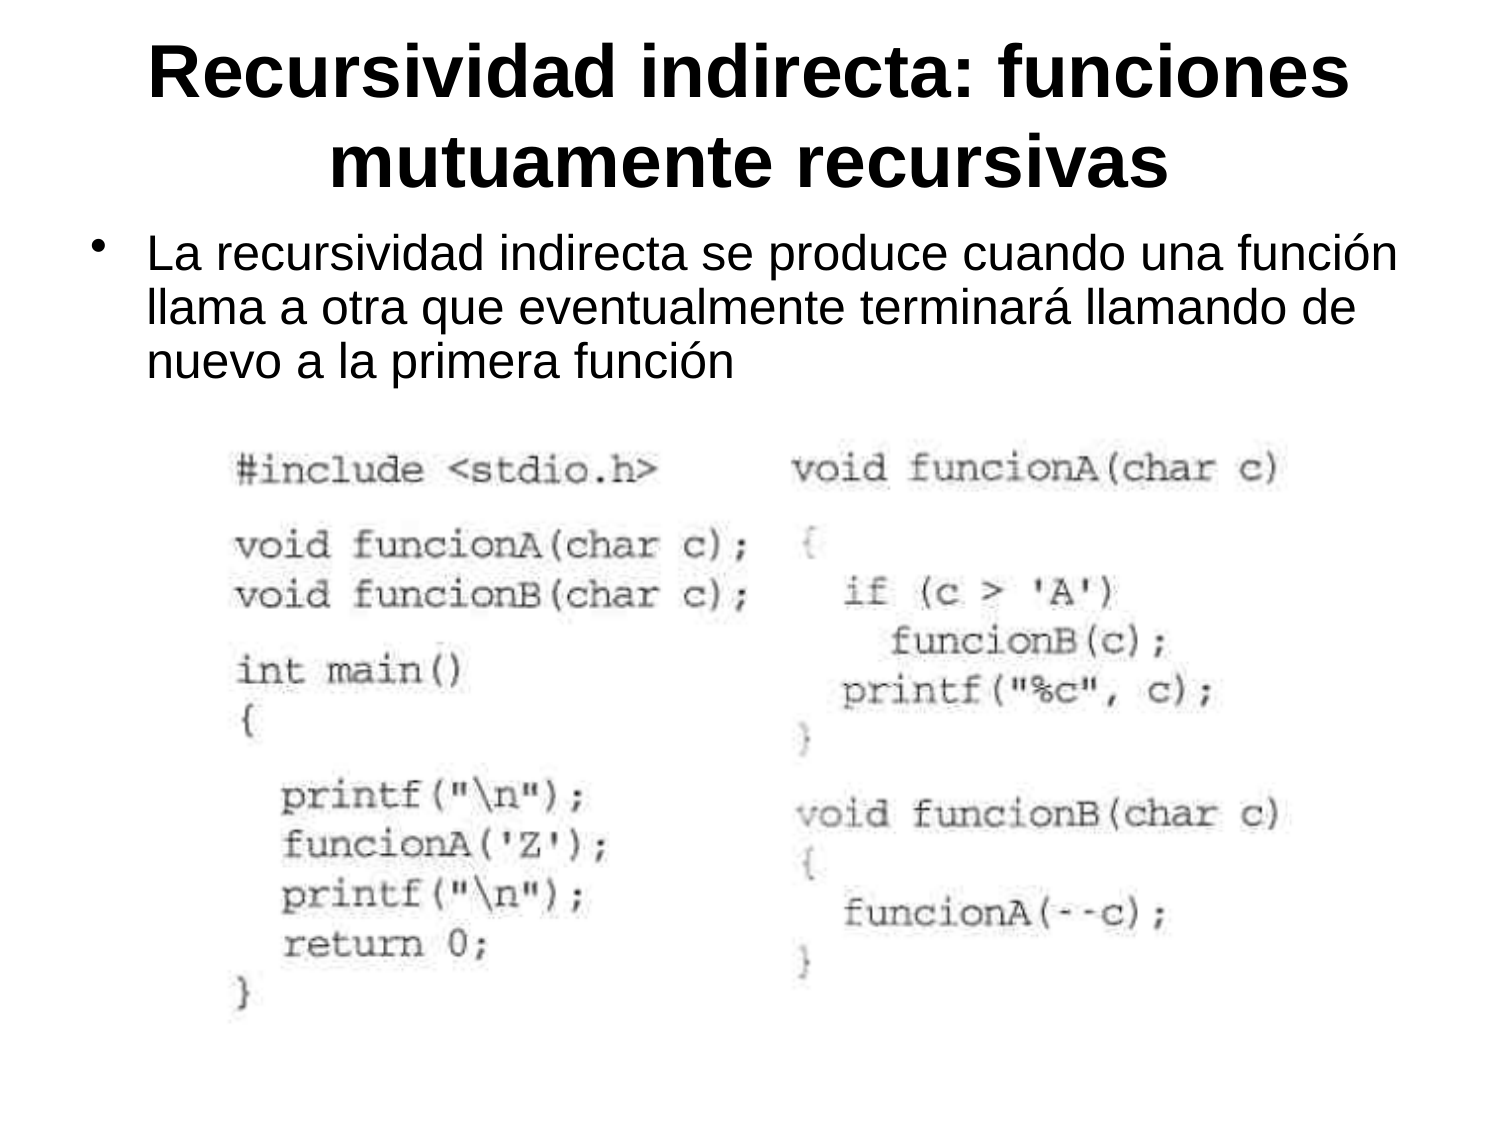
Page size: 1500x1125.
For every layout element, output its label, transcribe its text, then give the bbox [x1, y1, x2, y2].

title Recursividad indirecta: funciones mutuamente recursivas [75, 19, 1425, 207]
list La recursividad indirecta se produce cuando una función llama a otra que eventualmente terminará llamando de nuevo a la primera función [75, 219, 1425, 426]
picture [206, 425, 1294, 1029]
